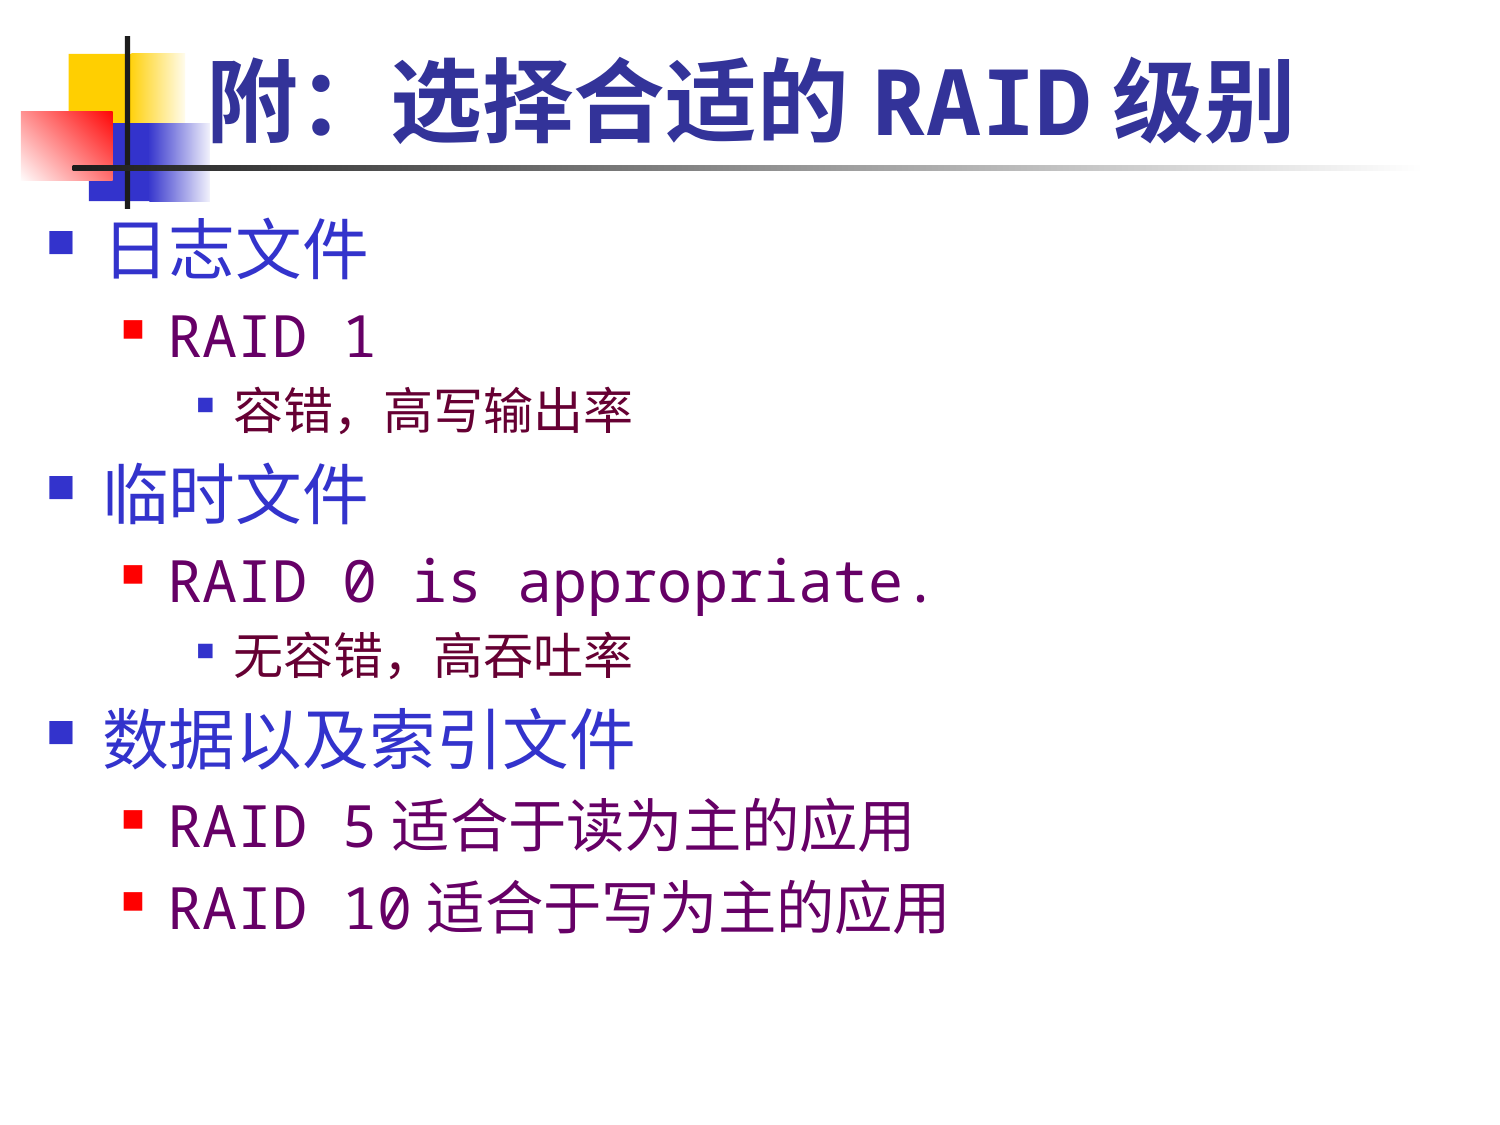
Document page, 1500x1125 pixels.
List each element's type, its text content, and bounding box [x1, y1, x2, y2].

title 附：选择合适的RAID级别 [112, 12, 1392, 162]
list 日志文件 RAID 1 容错，高写输出率 临时文件 RAID 0 is appropriate. 无容错，高吞吐率 数据以及索引文件 RAID 5适合于读为主的应用 RAID 10适合于写为主的应用 [30, 199, 1463, 1101]
